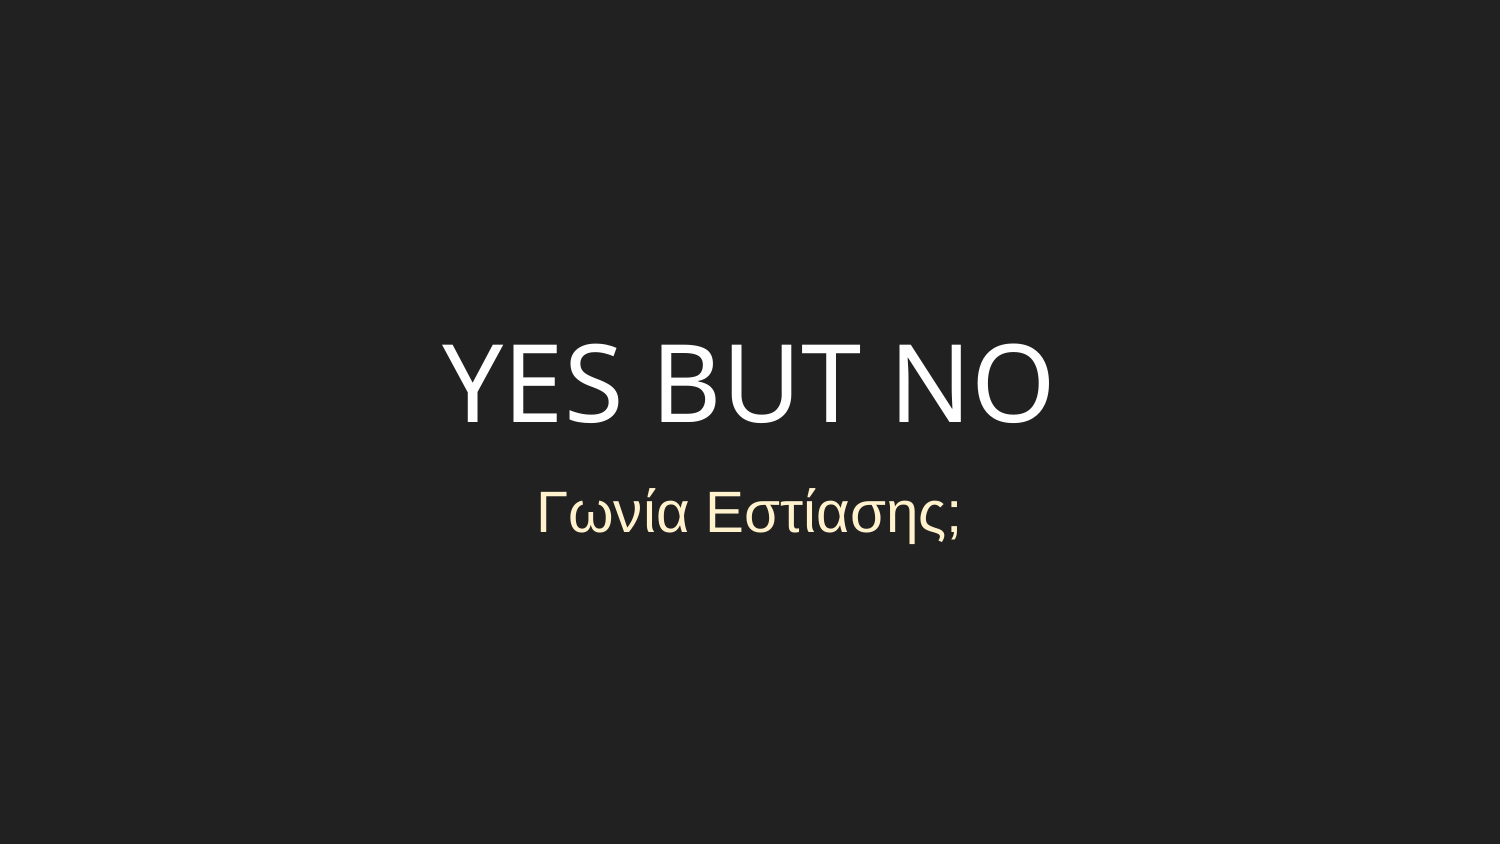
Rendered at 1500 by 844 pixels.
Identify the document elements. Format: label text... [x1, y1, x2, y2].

subtitle Γωνία Εστίασης; [51, 458, 1449, 589]
title YES BUT NO [51, 122, 1449, 458]
